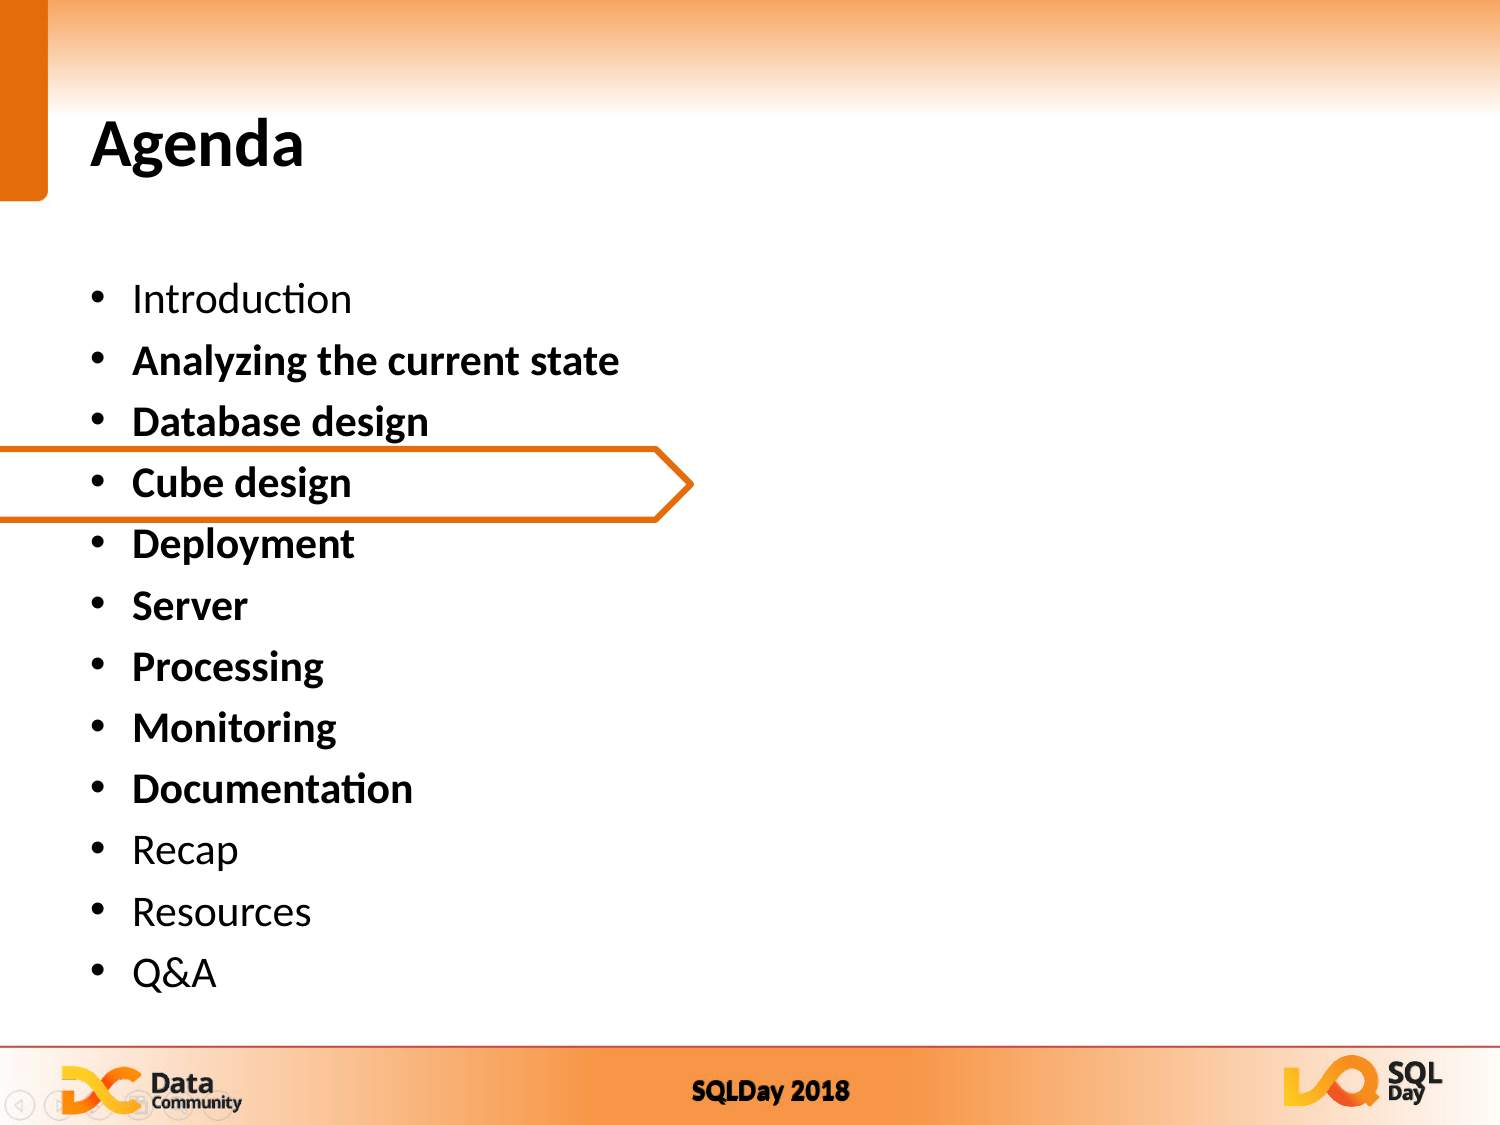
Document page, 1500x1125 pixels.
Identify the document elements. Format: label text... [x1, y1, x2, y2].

list Introduction Analyzing the current state Database design Cube design Deployment Server Processing Monitoring Documentation Recap Resources Q&A [75, 262, 1425, 1047]
title Agenda [75, 45, 1425, 233]
text_box [0, 446, 694, 522]
picture [0, 0, 1500, 1125]
